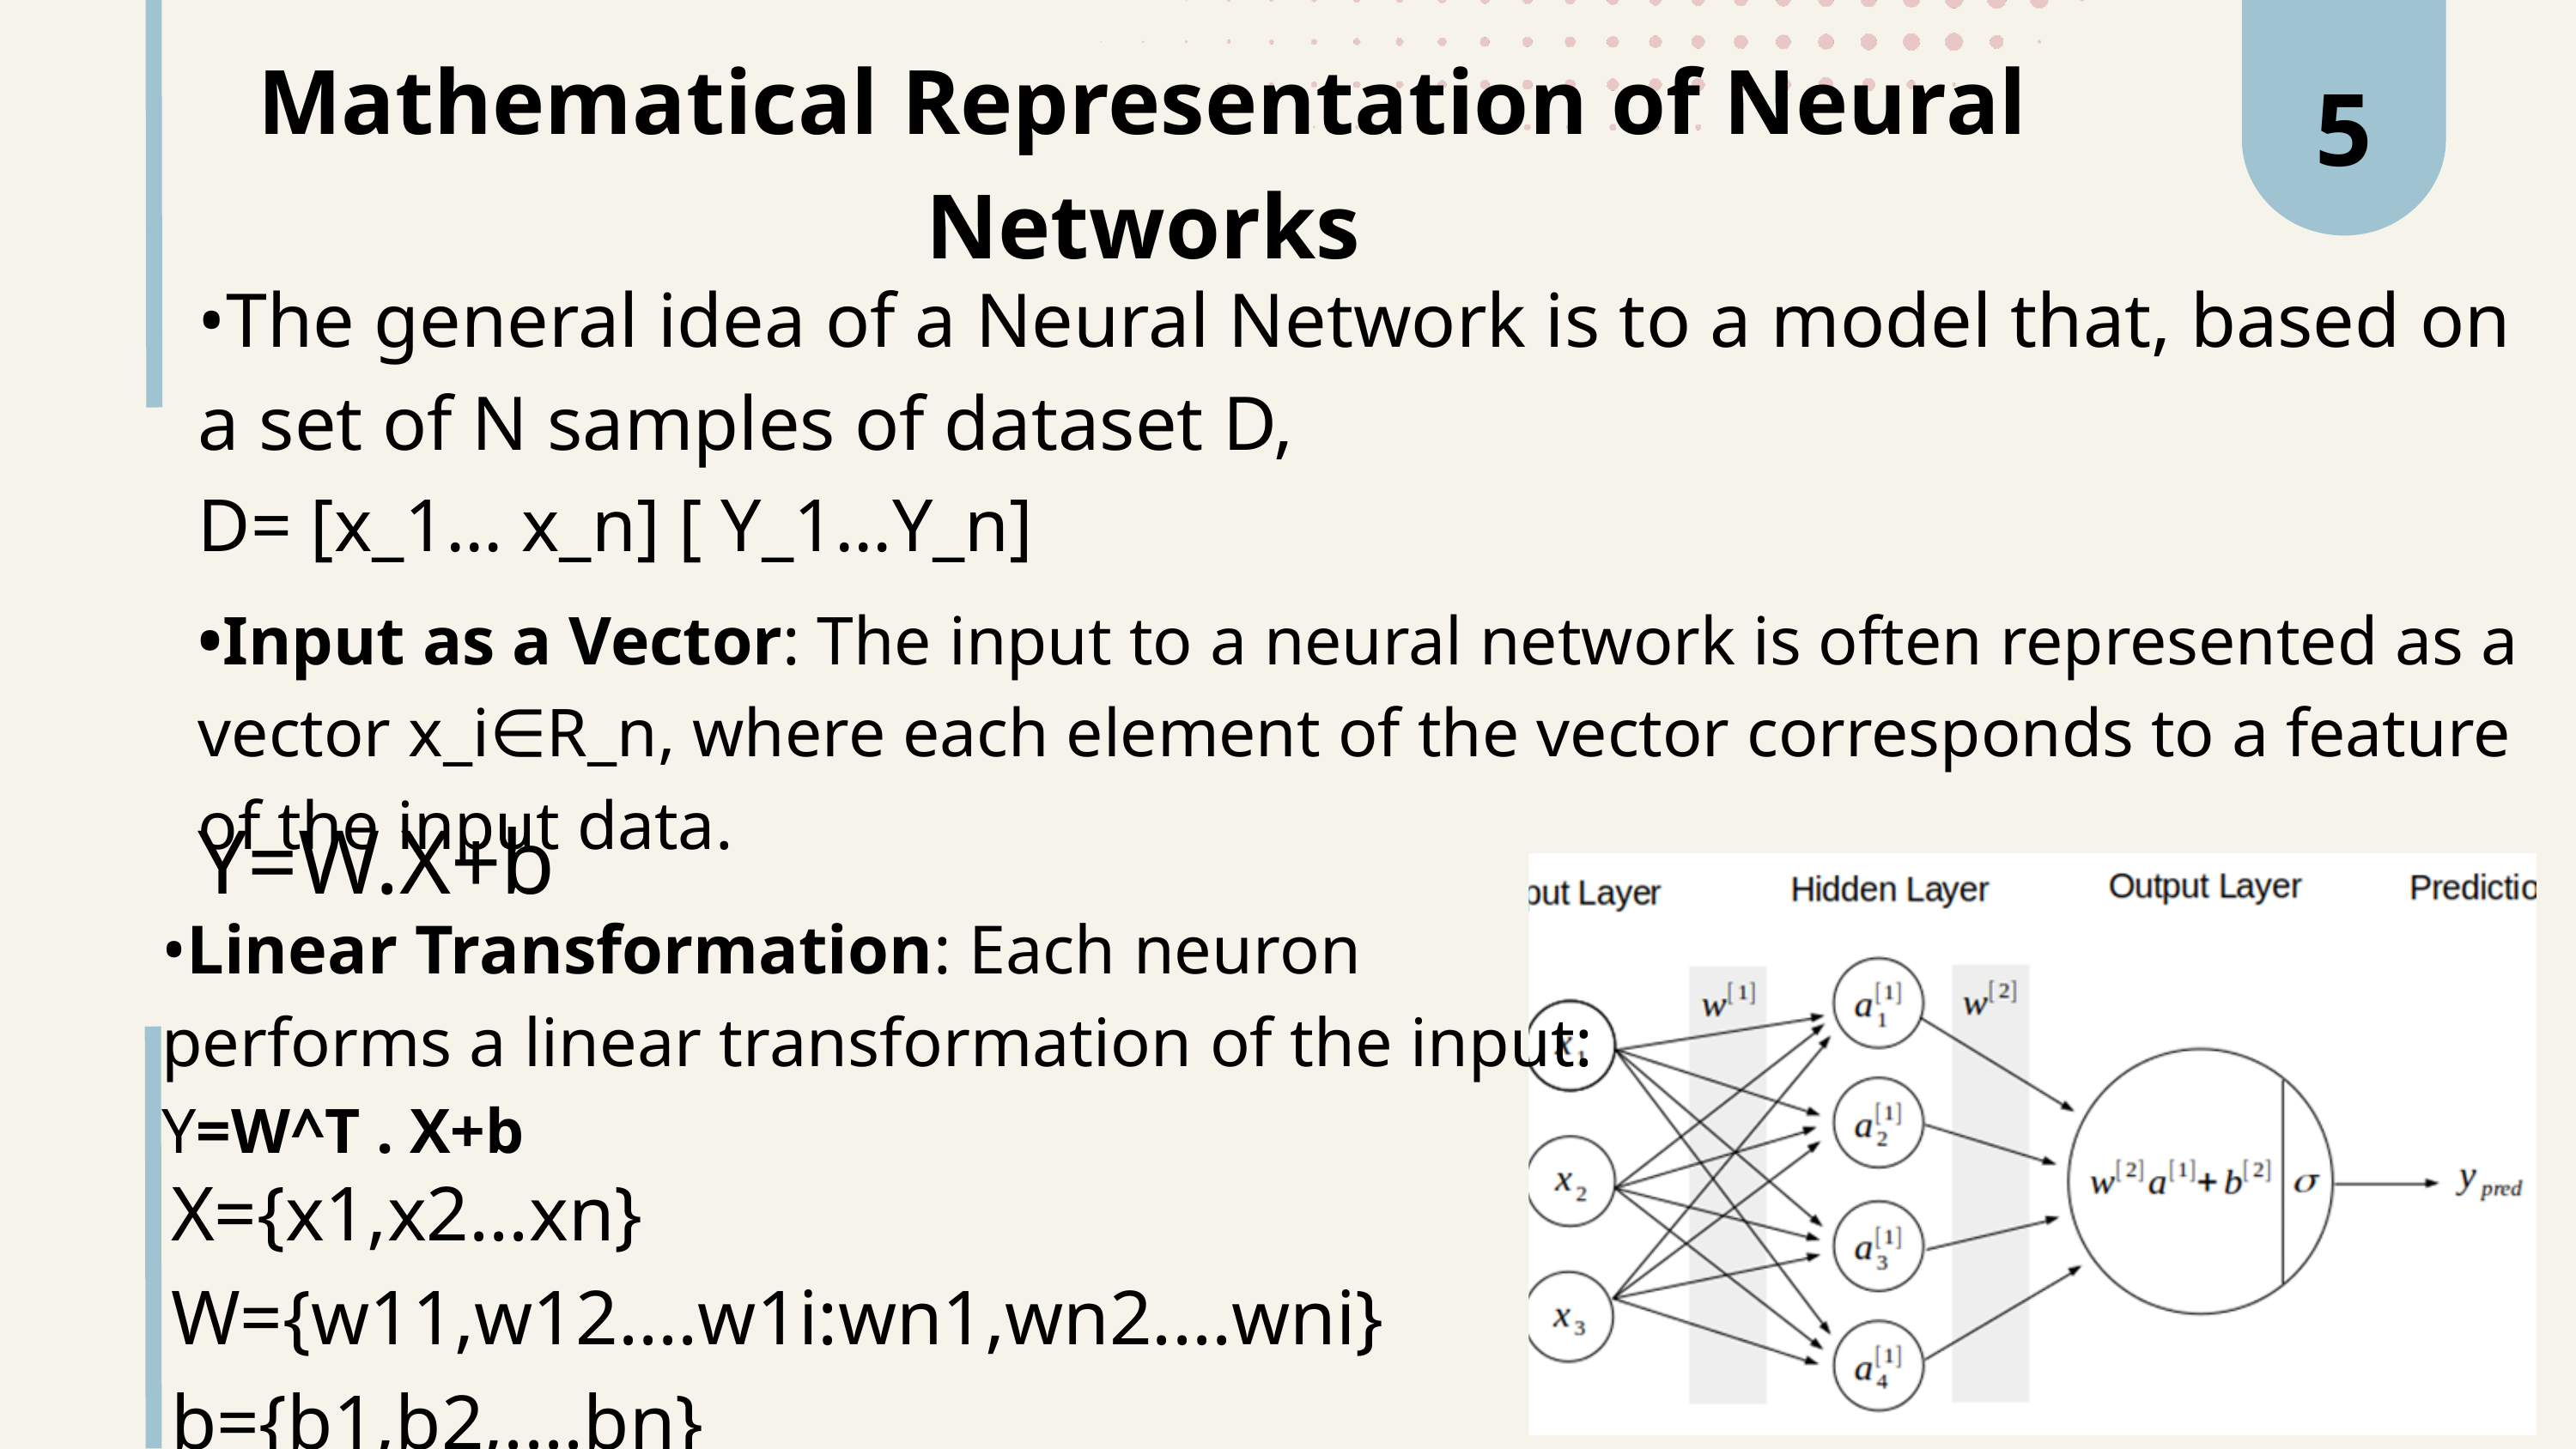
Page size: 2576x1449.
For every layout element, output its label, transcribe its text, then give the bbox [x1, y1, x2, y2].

text_box [1528, 863, 2537, 1435]
text_box Mathematical Representation of Neural Networks [197, 27, 2089, 258]
text_box X={x1,x2...xn} W={w11,w12....w1i:wn1,wn2....wni} b={b1,b2,....bn} [171, 1150, 2302, 1449]
text_box •Linear Transformation: Each neuron performs a linear transformation of the input: Y=W^T . X+b [161, 894, 1619, 1166]
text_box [2233, 0, 2455, 236]
text_box Y=W.X+b [197, 788, 1328, 894]
text_box •Input as a Vector: The input to a neural network is often represented as a vector x_i∈R_n, where each element of the vector corresponds to a feature of the input data. [197, 585, 2576, 863]
text_box [1058, 0, 2089, 27]
text_box •The general idea of a Neural Network is to a model that, based on a set of N samples of dataset D, D= [x_1… x_n] [ Y_1…Y_n] [197, 258, 2537, 567]
